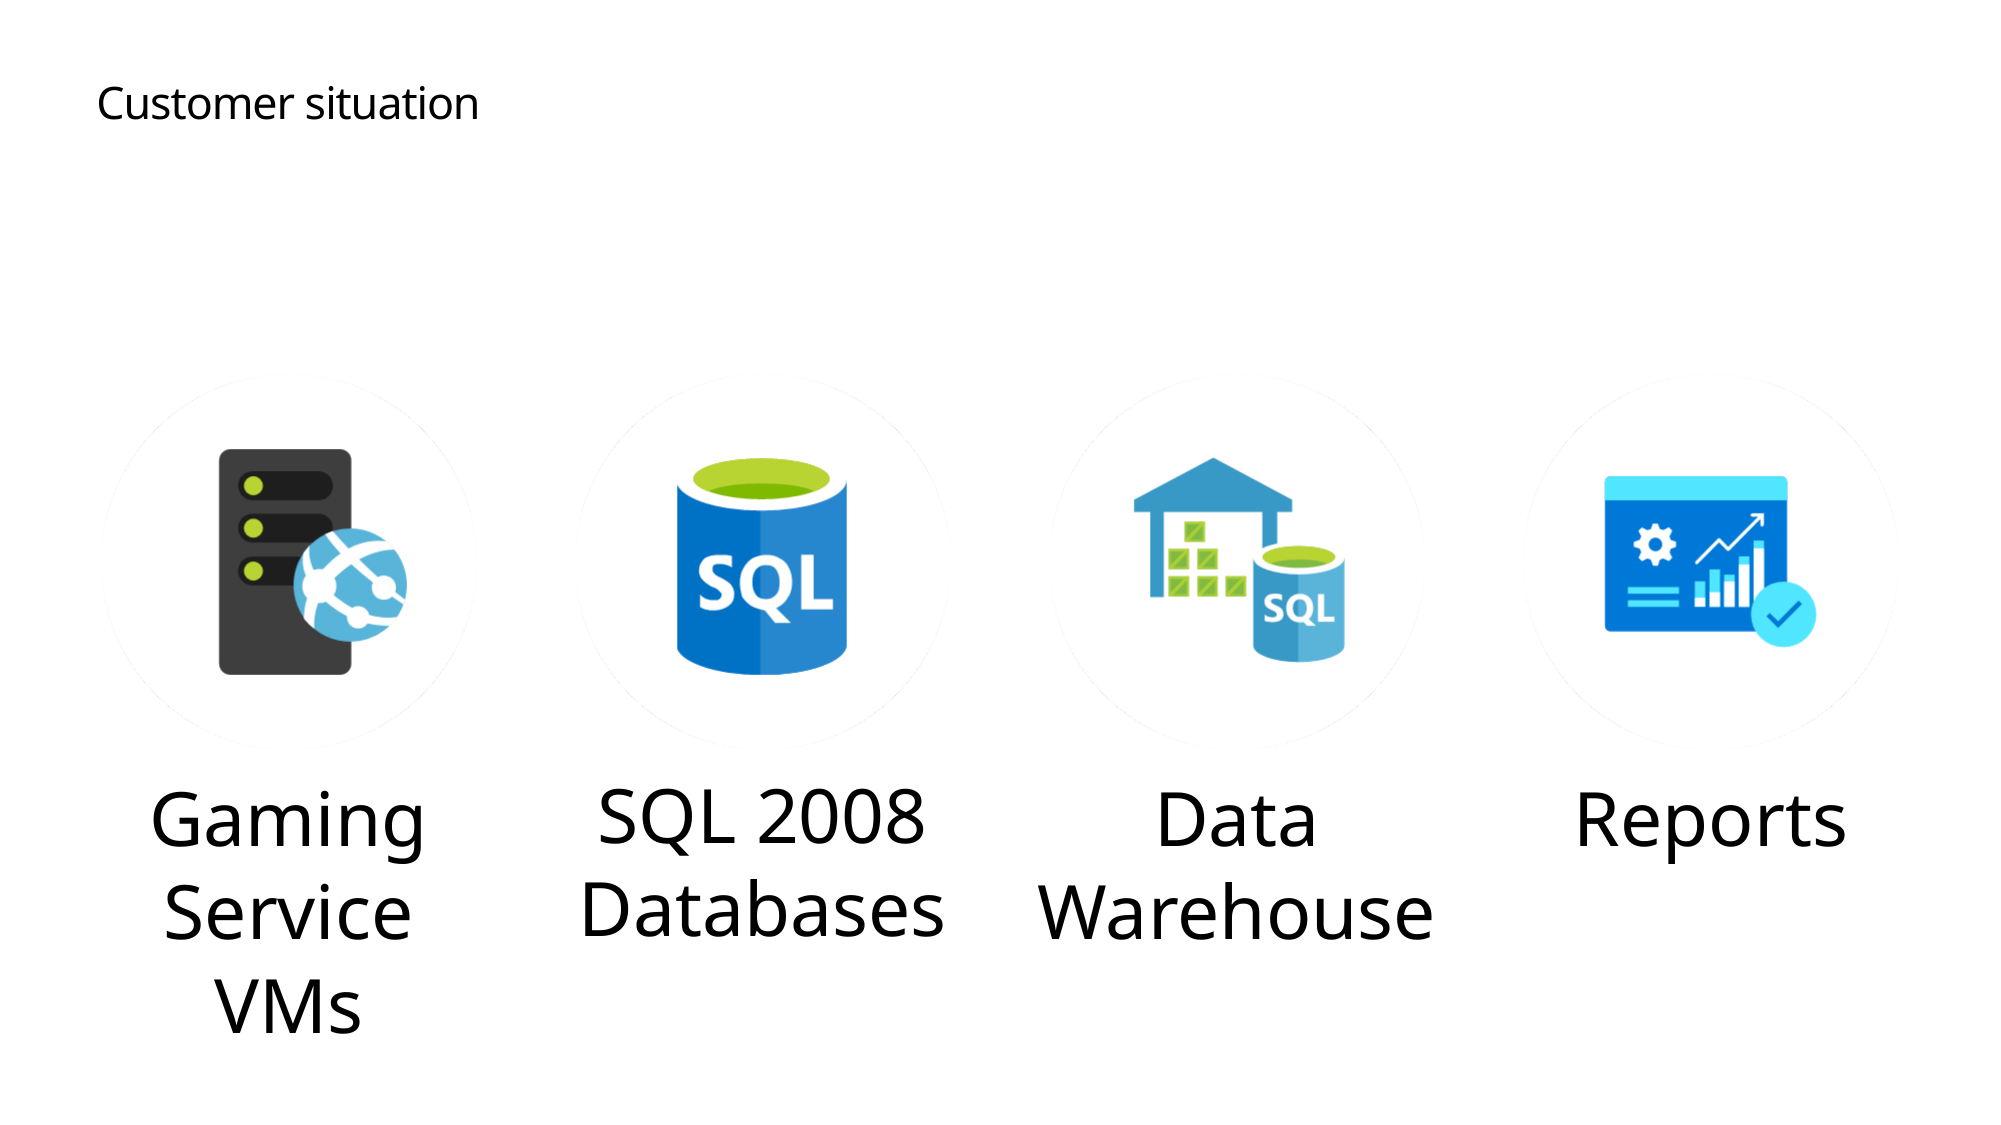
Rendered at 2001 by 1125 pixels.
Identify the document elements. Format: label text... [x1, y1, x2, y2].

picture [100, 374, 477, 751]
text_box Data Warehouse [1007, 757, 1467, 980]
picture [1523, 374, 1900, 751]
title Customer situation [96, 75, 1904, 166]
picture [1049, 374, 1425, 751]
text_box Gaming Service VMs [119, 757, 458, 1074]
text_box Reports [1543, 757, 1879, 887]
picture [575, 374, 951, 751]
text_box SQL 2008 Databases [548, 754, 977, 978]
